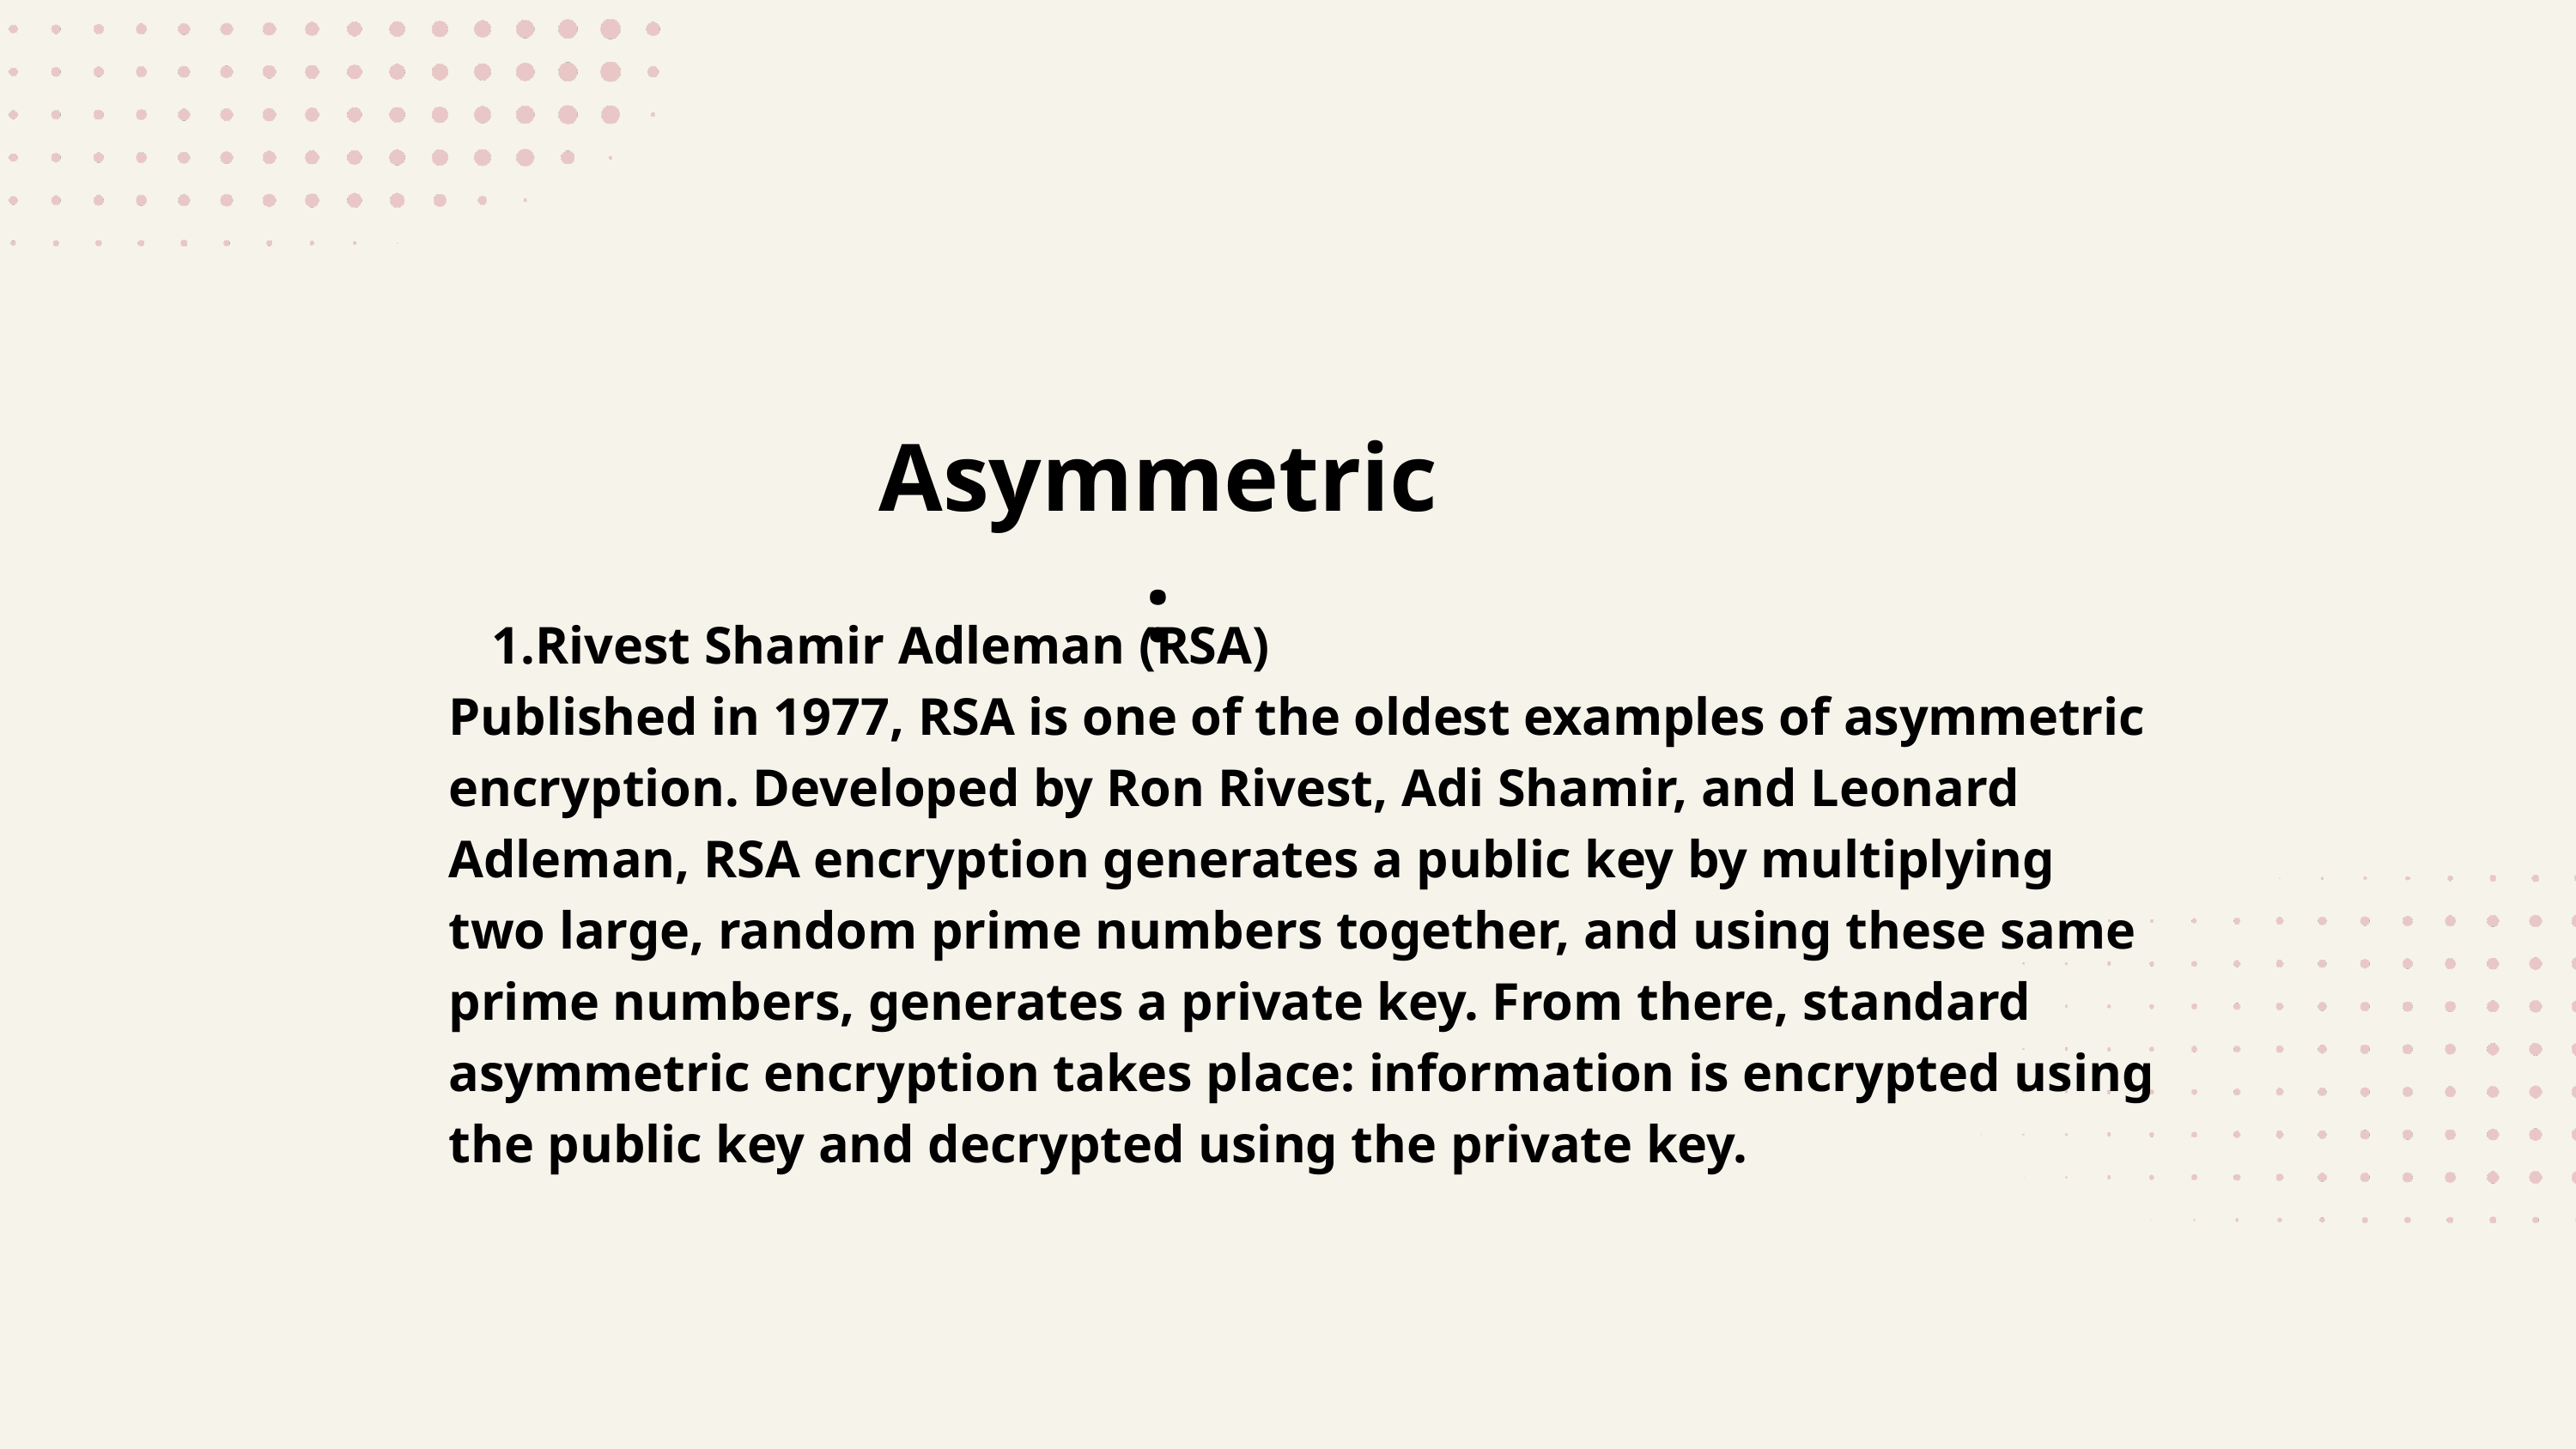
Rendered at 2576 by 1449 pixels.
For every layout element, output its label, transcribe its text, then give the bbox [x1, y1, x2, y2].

text_box [2159, 874, 2576, 1223]
text_box Rivest Shamir Adleman (RSA) Published in 1977, RSA is one of the oldest examples of asymmetric encryption. Developed by Ron Rivest, Adi Shamir, and Leonard Adleman, RSA encryption generates a public key by multiplying two large, random prime numbers together, and using these same prime numbers, generates a private key. From there, standard asymmetric encryption takes place: information is encrypted using the public key and decrypted using the private key. [448, 603, 2159, 1315]
text_box Asymmetric: [871, 399, 1446, 603]
text_box [0, 0, 660, 246]
